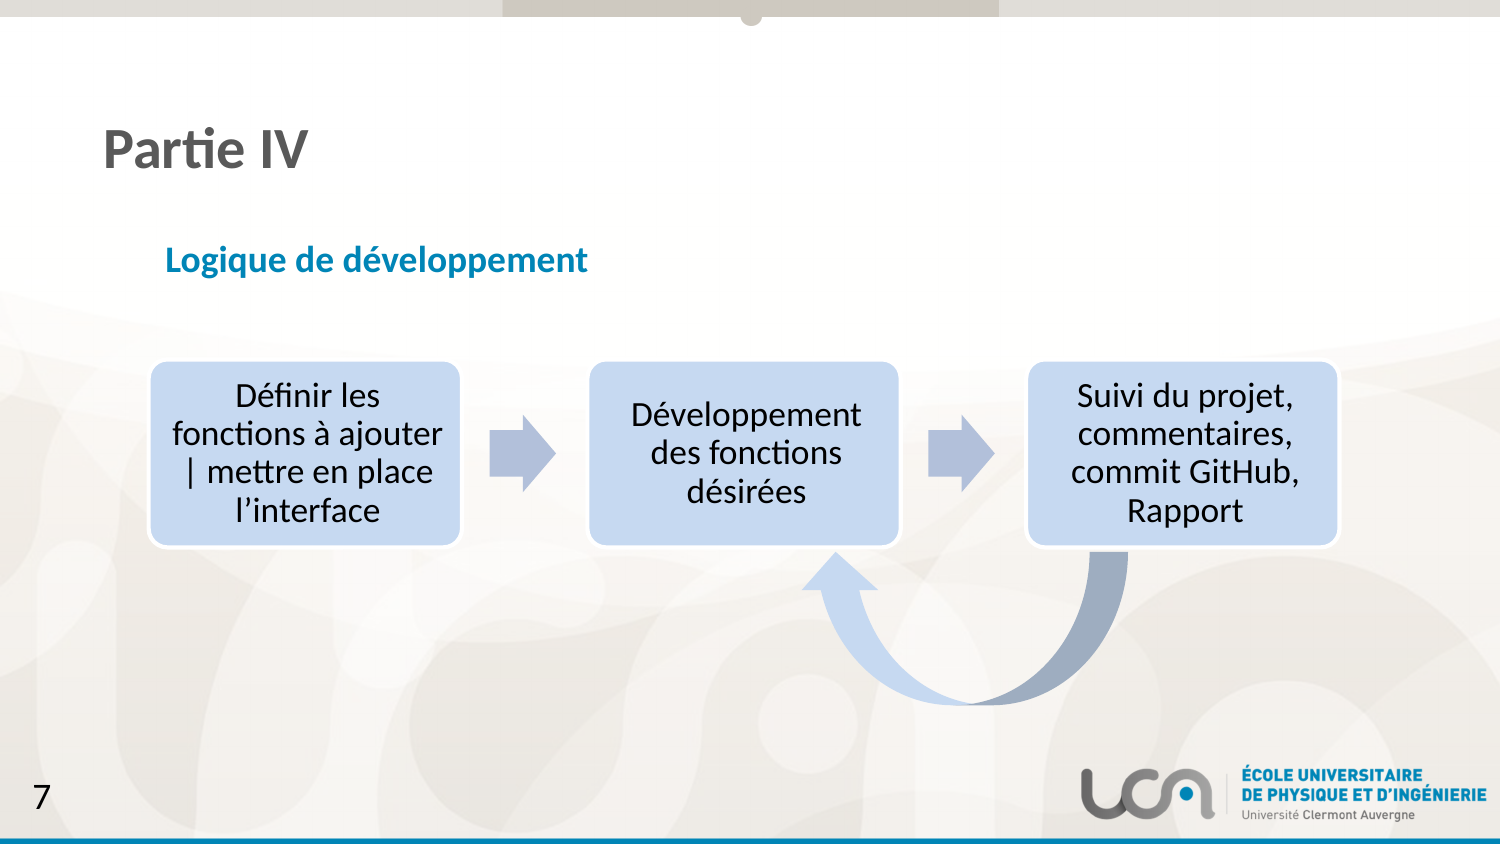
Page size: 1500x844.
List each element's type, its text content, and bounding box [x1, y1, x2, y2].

text_box Logique de développement [150, 227, 604, 288]
text_box 7 [17, 764, 89, 825]
picture [0, 0, 1500, 838]
text_box Partie IV [88, 102, 324, 188]
text_box [819, 594, 1125, 708]
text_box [147, 321, 1341, 585]
